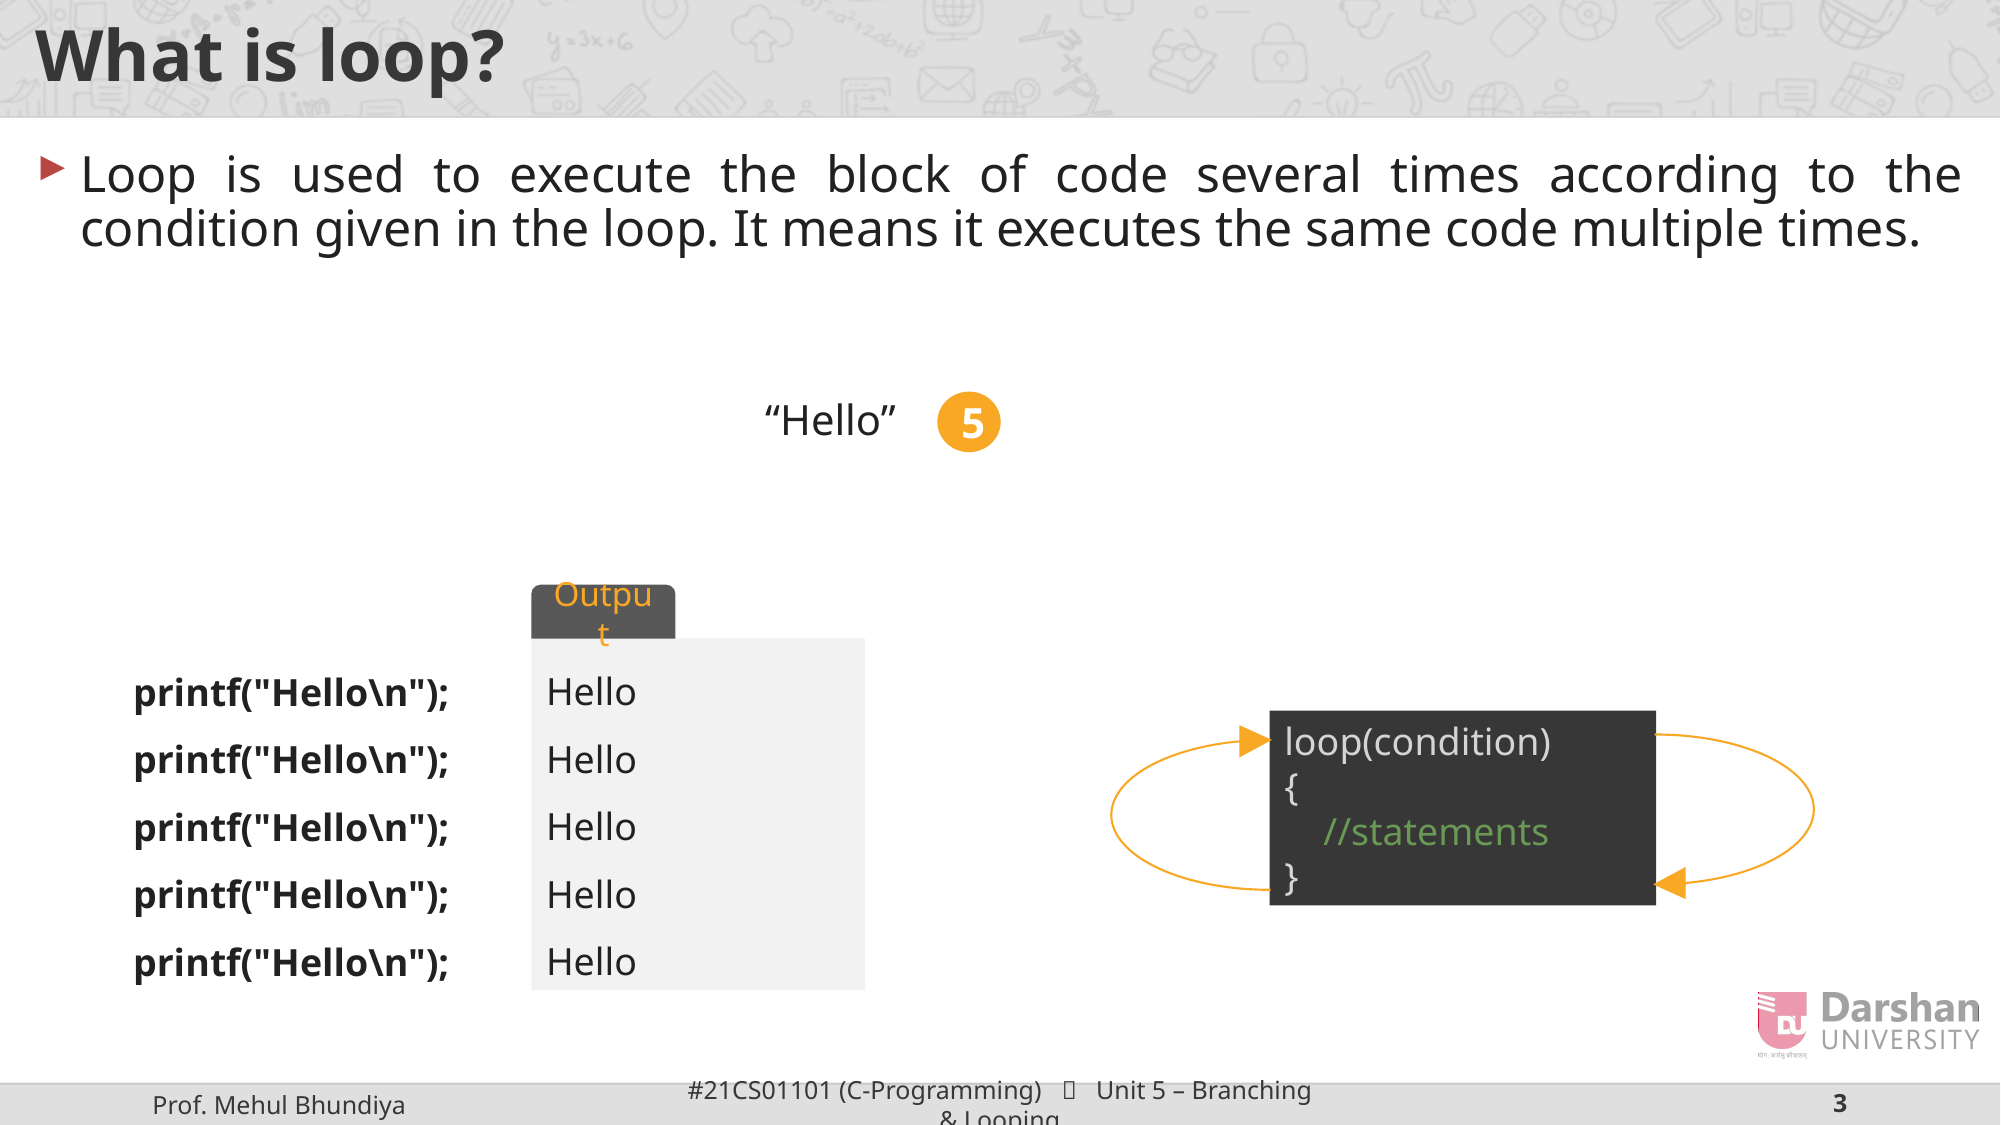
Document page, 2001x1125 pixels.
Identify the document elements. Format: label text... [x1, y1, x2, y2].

text_box 5 [936, 390, 1002, 454]
text_box Hello Hello Hello Hello Hello [531, 638, 866, 991]
title What is loop? [0, 0, 2000, 117]
text_box “Hello” [724, 386, 936, 452]
text_box printf("Hello\n"); printf("Hello\n"); printf("Hello\n"); printf("Hello\n"); printf("Hello\n"); [118, 638, 467, 991]
list Loop is used to execute the block of code several times according to the condition given in the loop. It means it executes the same code multiple times. [21, 141, 1979, 1059]
text_box [1653, 733, 1815, 900]
text_box loop(condition) { //statements } [1269, 710, 1657, 906]
text_box Output [530, 583, 677, 640]
text_box [1110, 725, 1272, 891]
